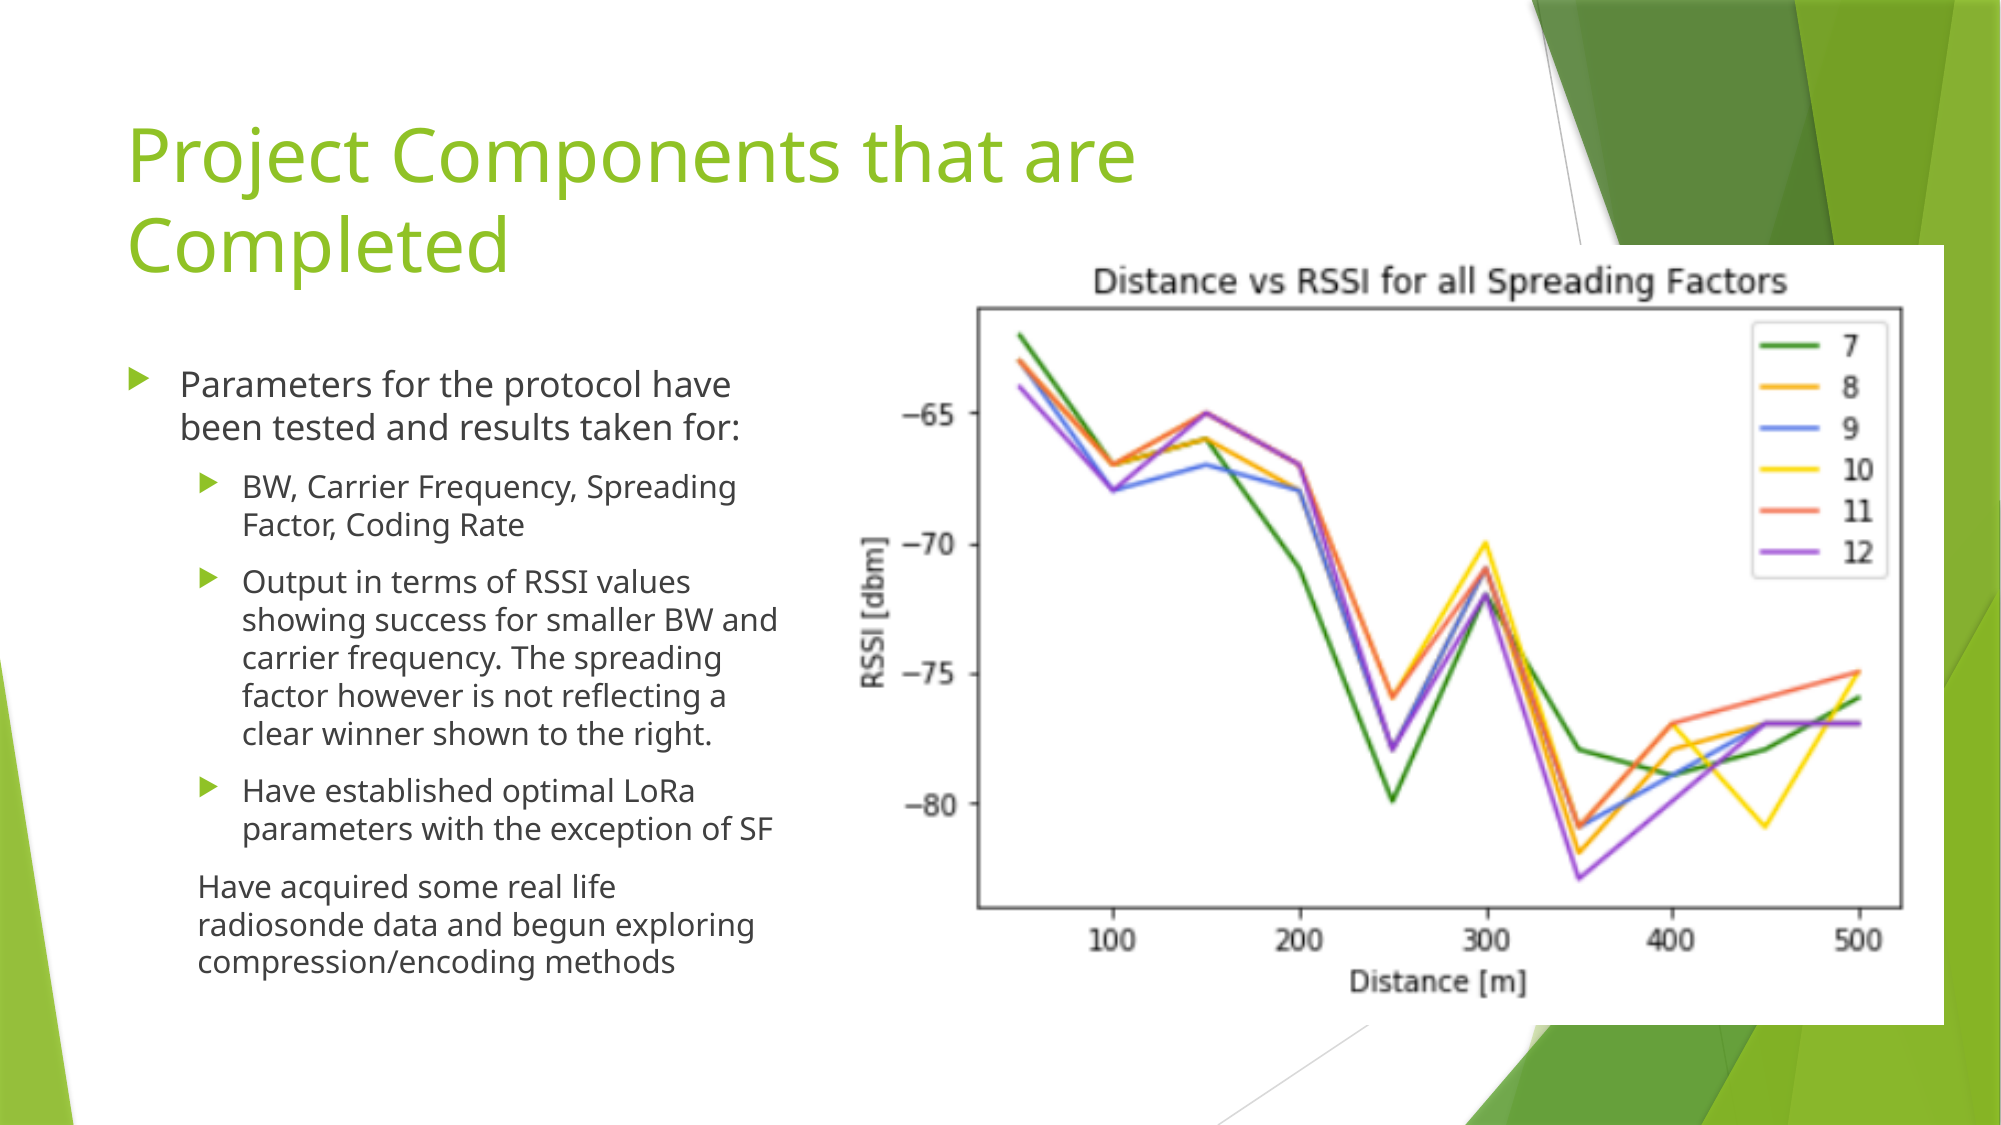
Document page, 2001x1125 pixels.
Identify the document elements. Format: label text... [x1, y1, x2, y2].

picture [824, 245, 1944, 1026]
list Parameters for the protocol have been tested and results taken for: BW, Carrier Frequency, Spreading Factor, Coding Rate Output in terms of RSSI values showing success for smaller BW and carrier frequency. The spreading factor however is not reflecting a clear winner shown to the right. Have established optimal LoRa parameters with the exception of SF Have acquired some real life radiosonde data and begun exploring compression/encoding methods [111, 354, 798, 1025]
title Project Components that are Completed [111, 99, 1522, 317]
